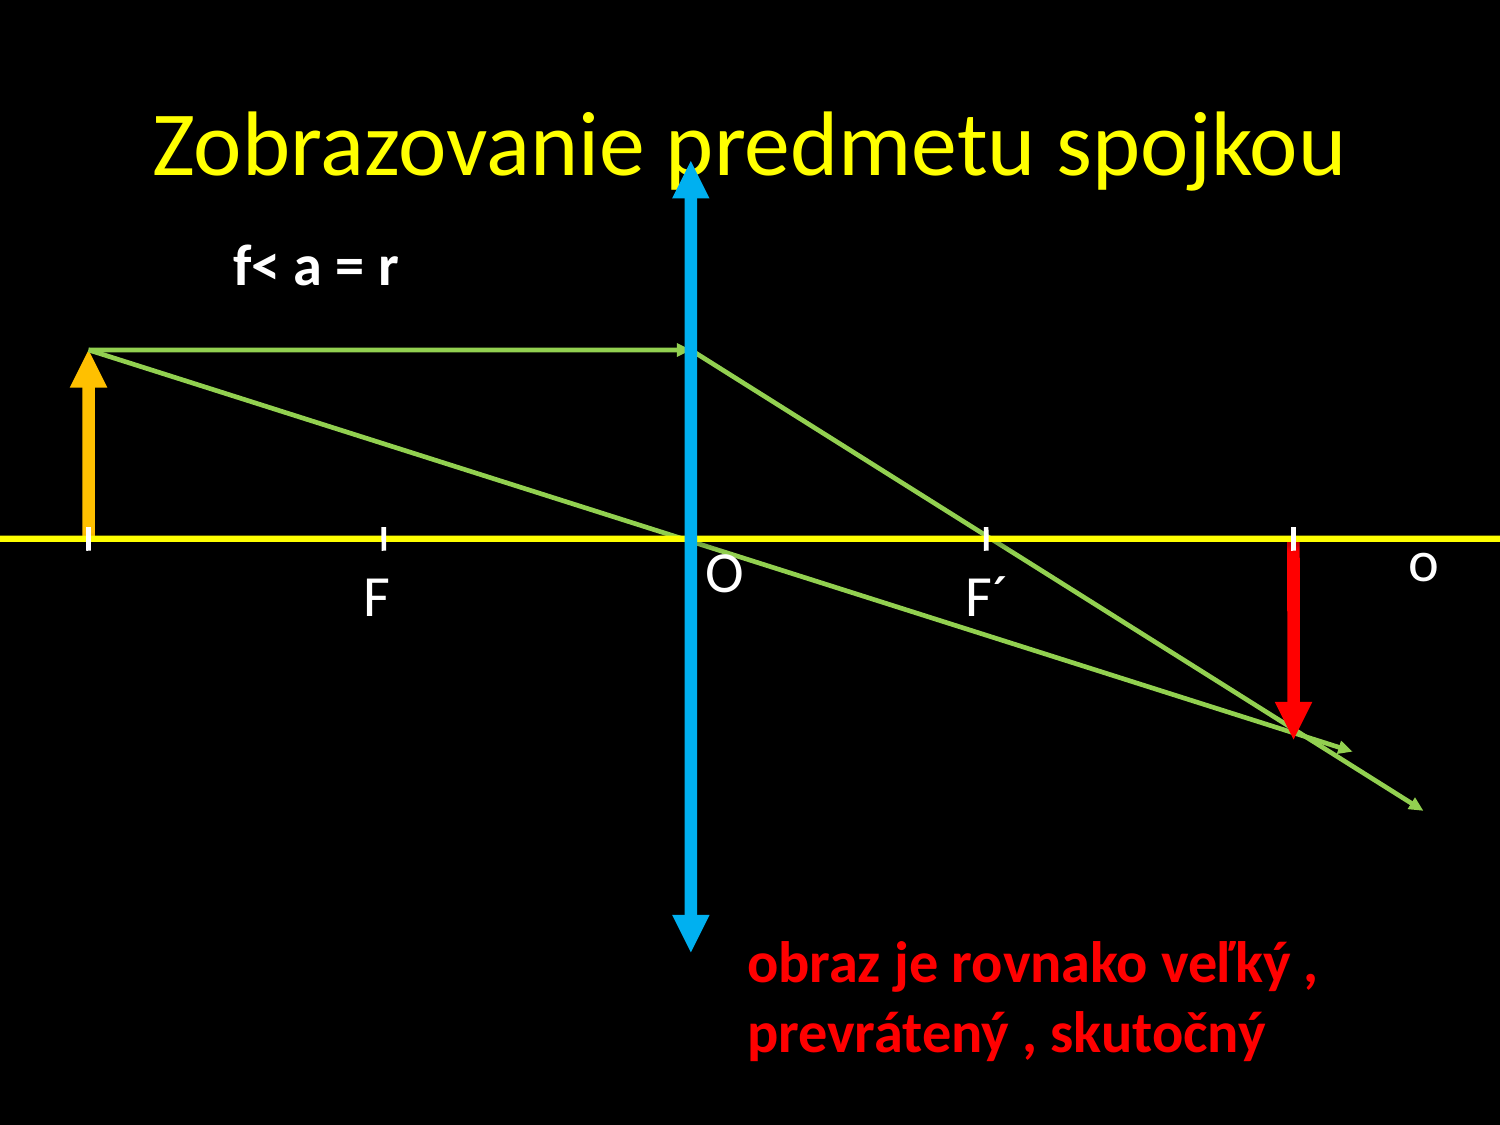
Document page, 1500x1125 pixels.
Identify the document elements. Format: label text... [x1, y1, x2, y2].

text_box obraz je rovnako veľký , prevrátený , skutočný [732, 959, 1500, 1072]
title Zobrazovanie predmetu spojkou [75, 45, 1425, 159]
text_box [0, 160, 1500, 953]
